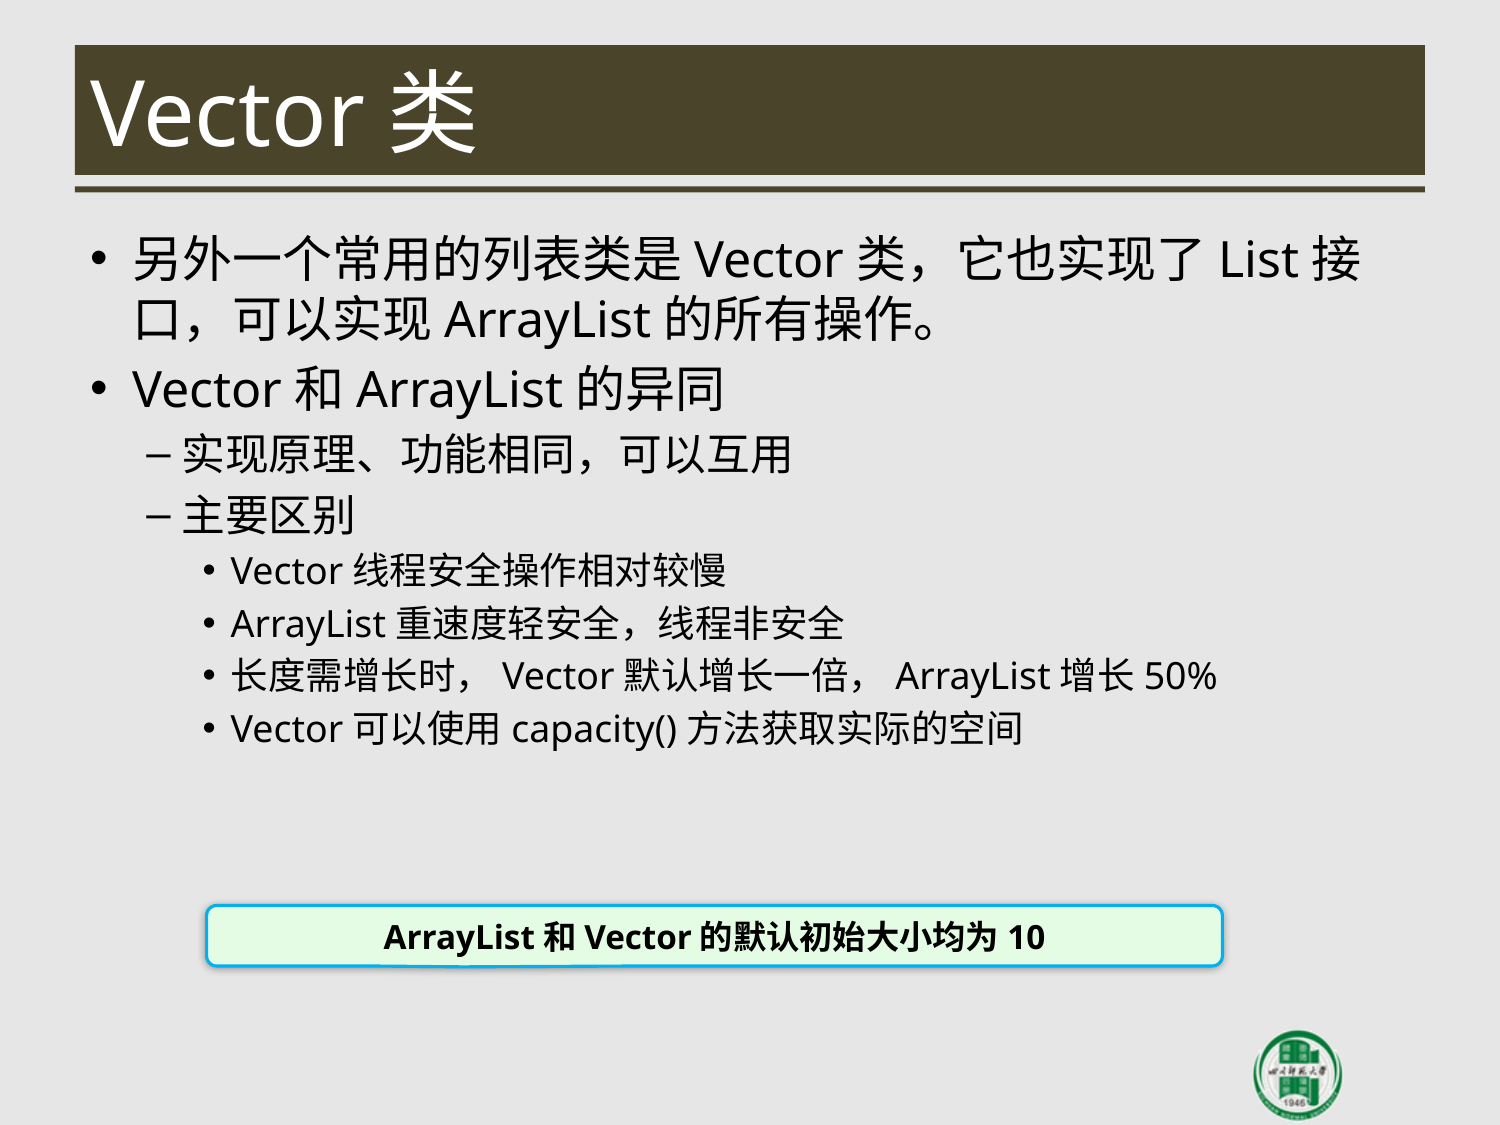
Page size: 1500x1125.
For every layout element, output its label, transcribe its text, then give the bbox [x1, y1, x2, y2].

title Vector类 [75, 45, 1425, 175]
picture [1250, 1021, 1355, 1124]
text_box ArrayList和Vector的默认初始大小均为10 [206, 905, 1223, 967]
list 另外一个常用的列表类是Vector类，它也实现了List接口，可以实现ArrayList的所有操作。 Vector和ArrayList的异同 实现原理、功能相同，可以互用 主要区别 Vector线程安全操作相对较慢 ArrayList重速度轻安全，线程非安全 长度需增长时，Vector默认增长一倍，ArrayList增长50% Vector可以使用capacity()方法获取实际的空间 [75, 219, 1425, 1005]
